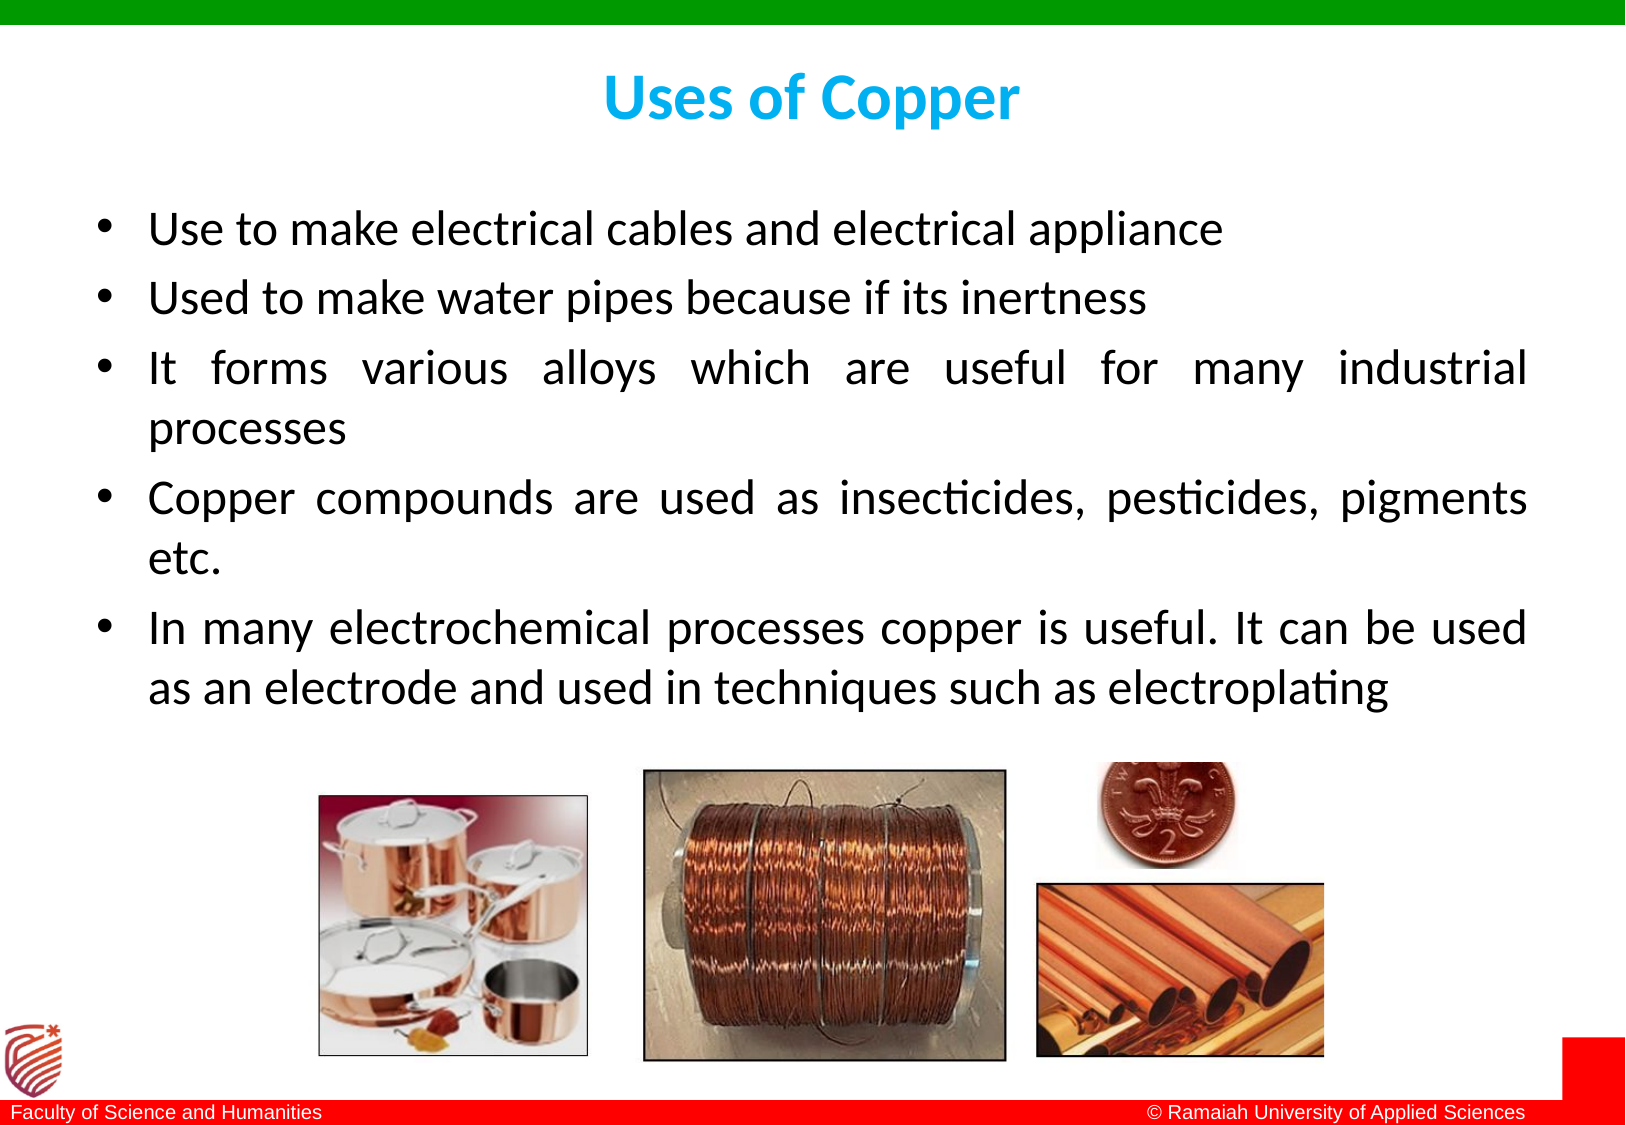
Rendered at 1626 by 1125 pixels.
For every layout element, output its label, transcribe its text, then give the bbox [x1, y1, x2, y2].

title Uses of Copper [81, 45, 1544, 163]
picture [0, 1013, 69, 1100]
list Use to make electrical cables and electrical appliance Used to make water pipes because if its inertness It forms various alloys which are useful for many industrial processes Copper compounds are used as insecticides, pesticides, pigments etc. In many electrochemical processes copper is useful. It can be used as an electrode and used in techniques such as electroplating [81, 187, 1544, 1005]
picture [300, 762, 1325, 1063]
